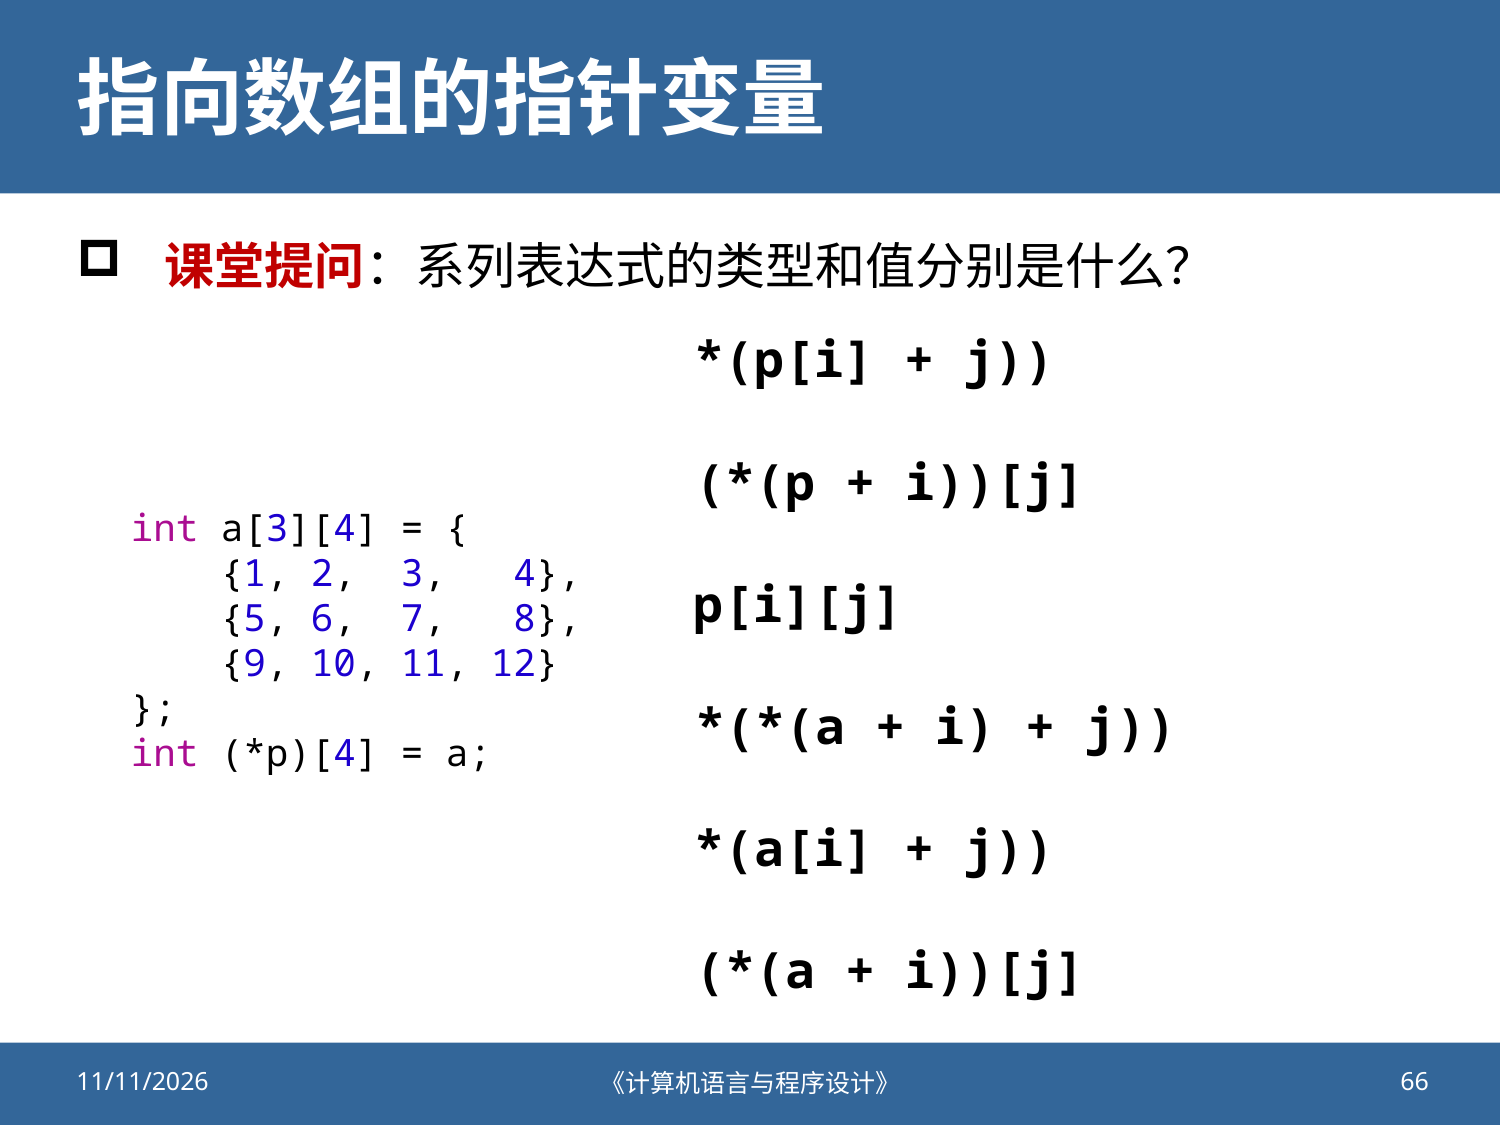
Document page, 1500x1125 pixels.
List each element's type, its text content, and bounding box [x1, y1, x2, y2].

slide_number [61, 1052, 422, 1113]
text_box p[i][j] [678, 564, 919, 640]
text_box (*(p + i))[j] [680, 442, 1101, 518]
text_box *(*(a + i) + j)) [681, 686, 1191, 762]
text_box *(a[i] + j)) [680, 809, 1070, 884]
text_box int a[3][4] = { {1, 2, 3, 4}, {5, 6, 7, 8}, {9, 10, 11, 12} }; int (*p)[4] = a; [116, 496, 604, 782]
list 课堂提问：系列表达式的类型和值分别是什么？ [61, 221, 1441, 310]
footer 《计算机语言与程序设计》 [480, 1052, 1021, 1113]
slide_number 66 [1084, 1052, 1444, 1113]
text_box *(p[i] + j)) [680, 320, 1070, 396]
text_box (*(a + i))[j] [680, 931, 1101, 1006]
title 指向数组的指针变量 [61, 27, 1441, 177]
